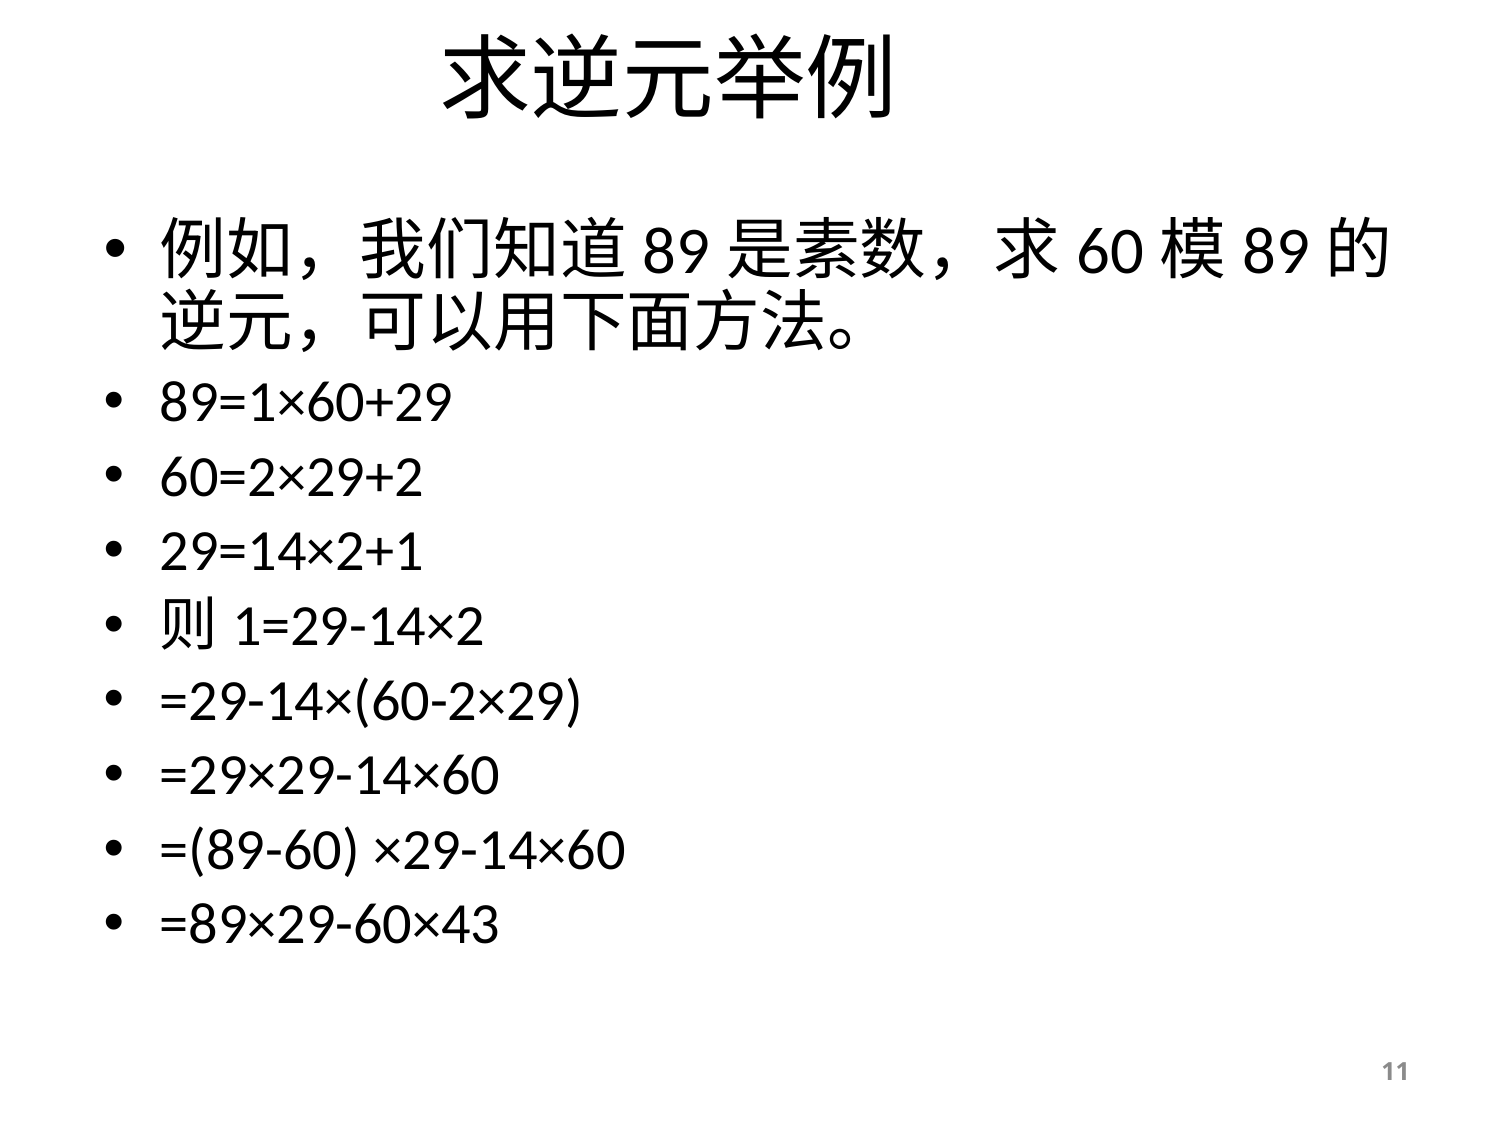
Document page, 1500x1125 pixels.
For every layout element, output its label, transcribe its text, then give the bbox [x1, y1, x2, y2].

slide_number 11 [1074, 1042, 1425, 1103]
title 求逆元举例 [29, 0, 1308, 150]
list 例如，我们知道89是素数，求60模89的逆元，可以用下面方法。 89=1×60+29 60=2×29+2 29=14×2+1 则1=29-14×2 =29-14×(60-2×29) =29×29-14×60 =(89-60) ×29-14×60 =89×29-60×43 [88, 208, 1439, 1125]
